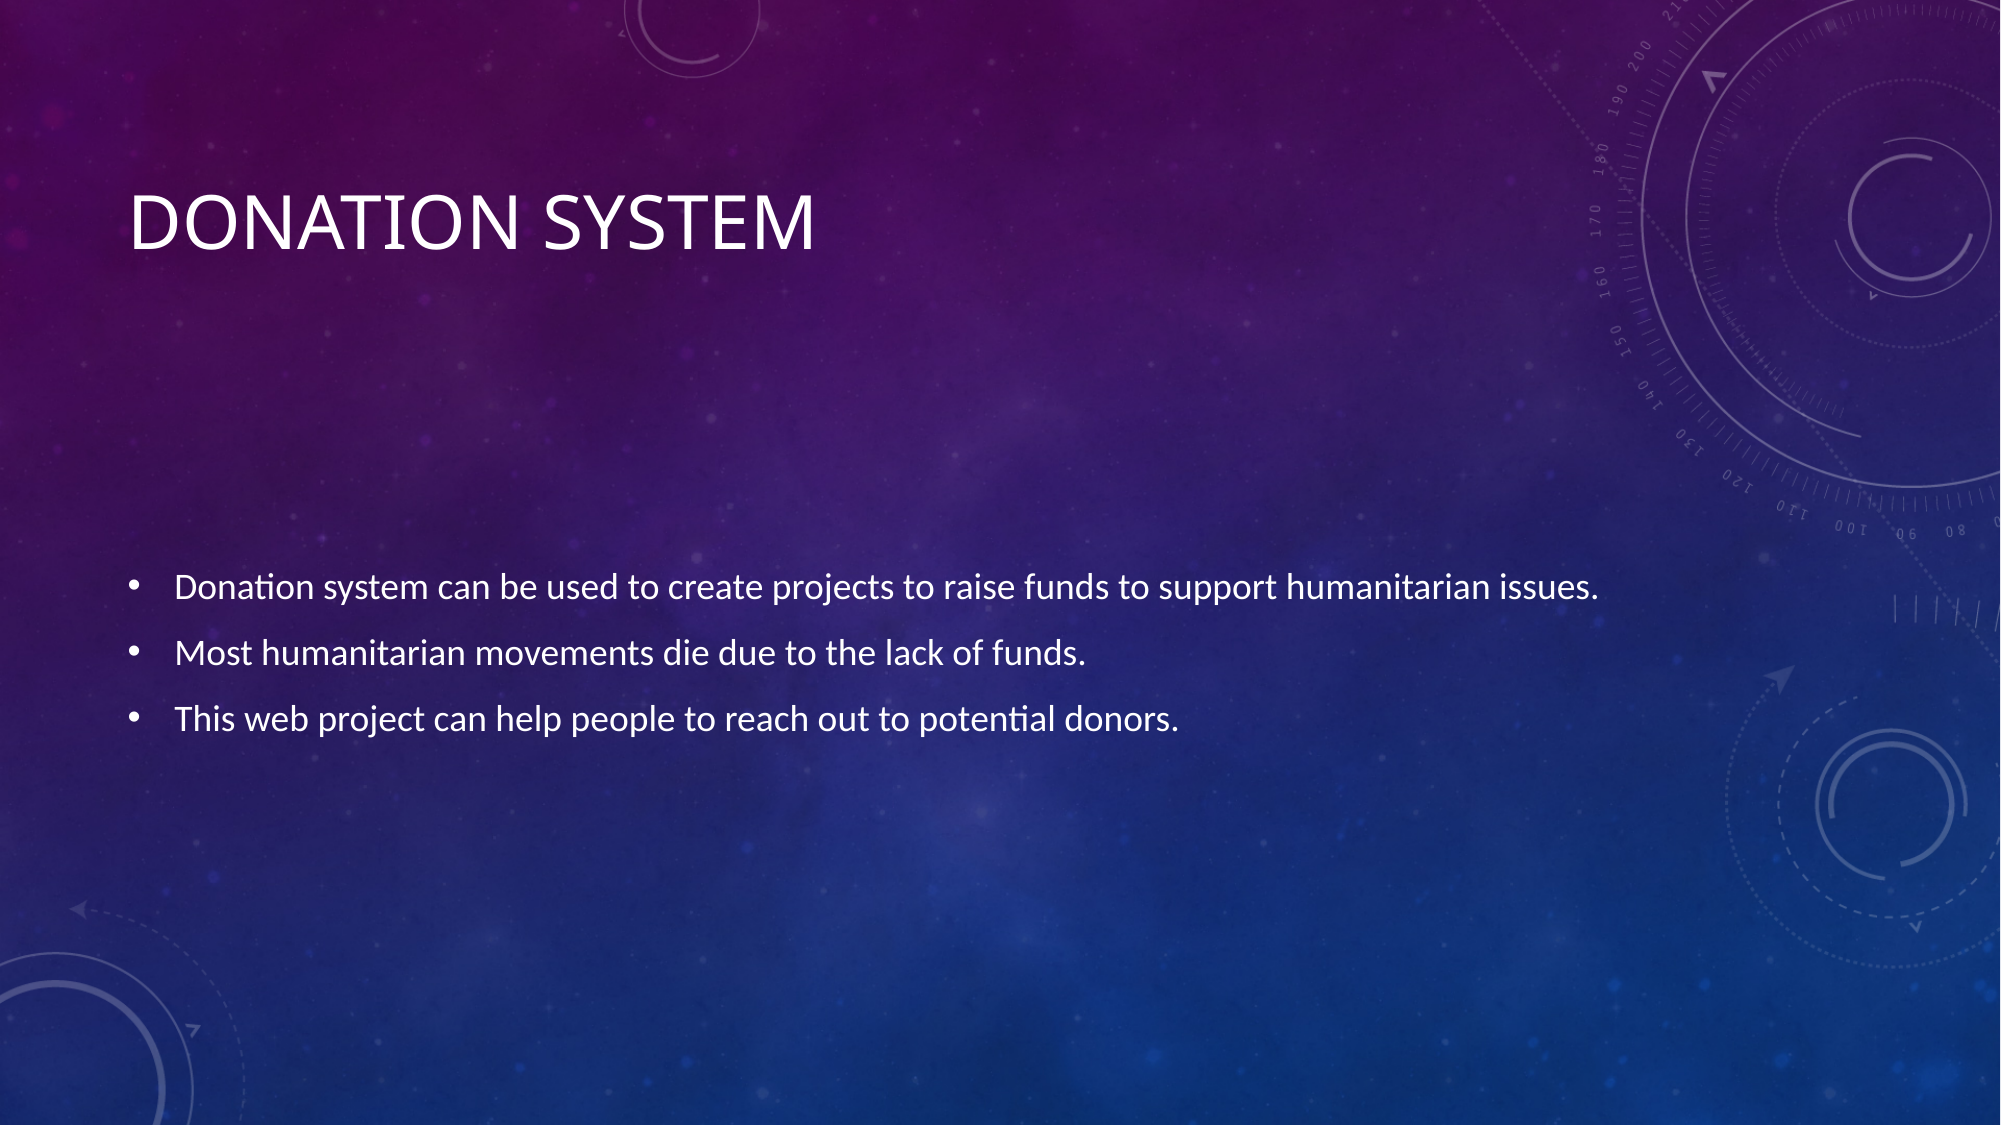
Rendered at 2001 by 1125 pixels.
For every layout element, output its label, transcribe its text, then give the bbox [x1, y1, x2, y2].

title Donation System [112, 99, 1775, 339]
picture [0, 0, 2001, 1125]
list Donation system can be used to create projects to raise funds to support humanitarian issues. Most humanitarian movements die due to the lack of funds. This web project can help people to reach out to potential donors. [112, 351, 1775, 950]
